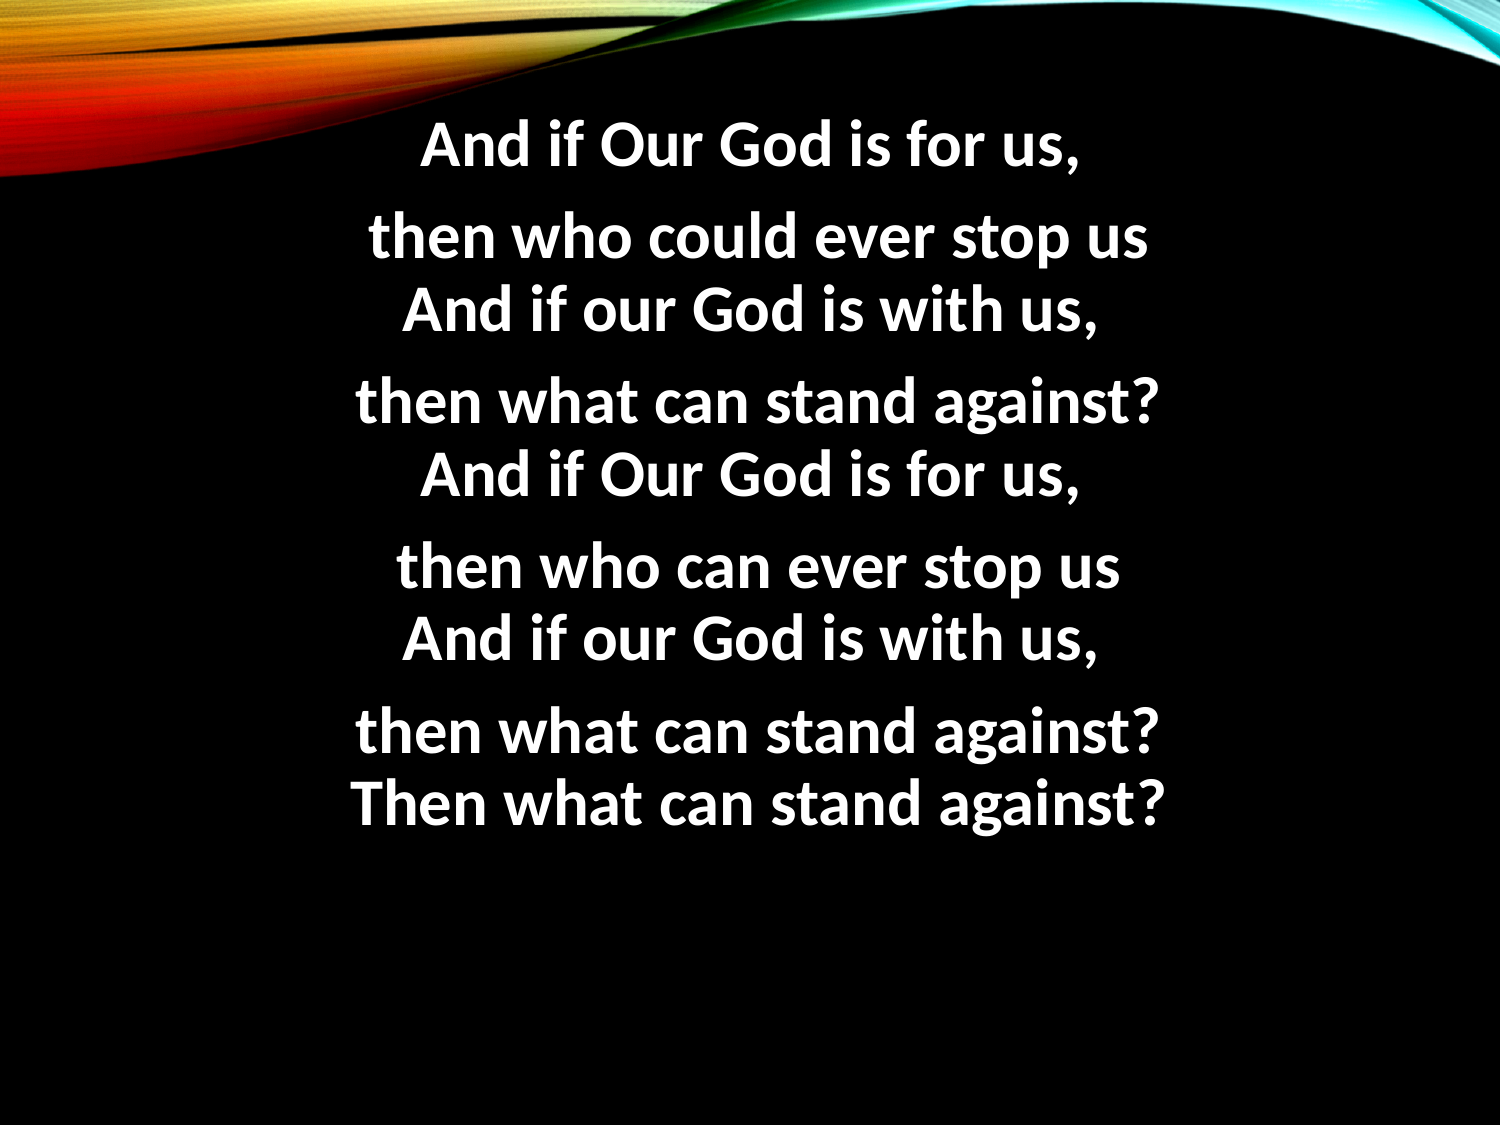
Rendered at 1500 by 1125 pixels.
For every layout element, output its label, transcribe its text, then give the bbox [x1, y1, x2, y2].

list And if Our God is for us, then who could ever stop us And if our God is with us, then what can stand against? And if Our God is for us, then who can ever stop us And if our God is with us, then what can stand against? Then what can stand against? [0, 0, 1500, 986]
